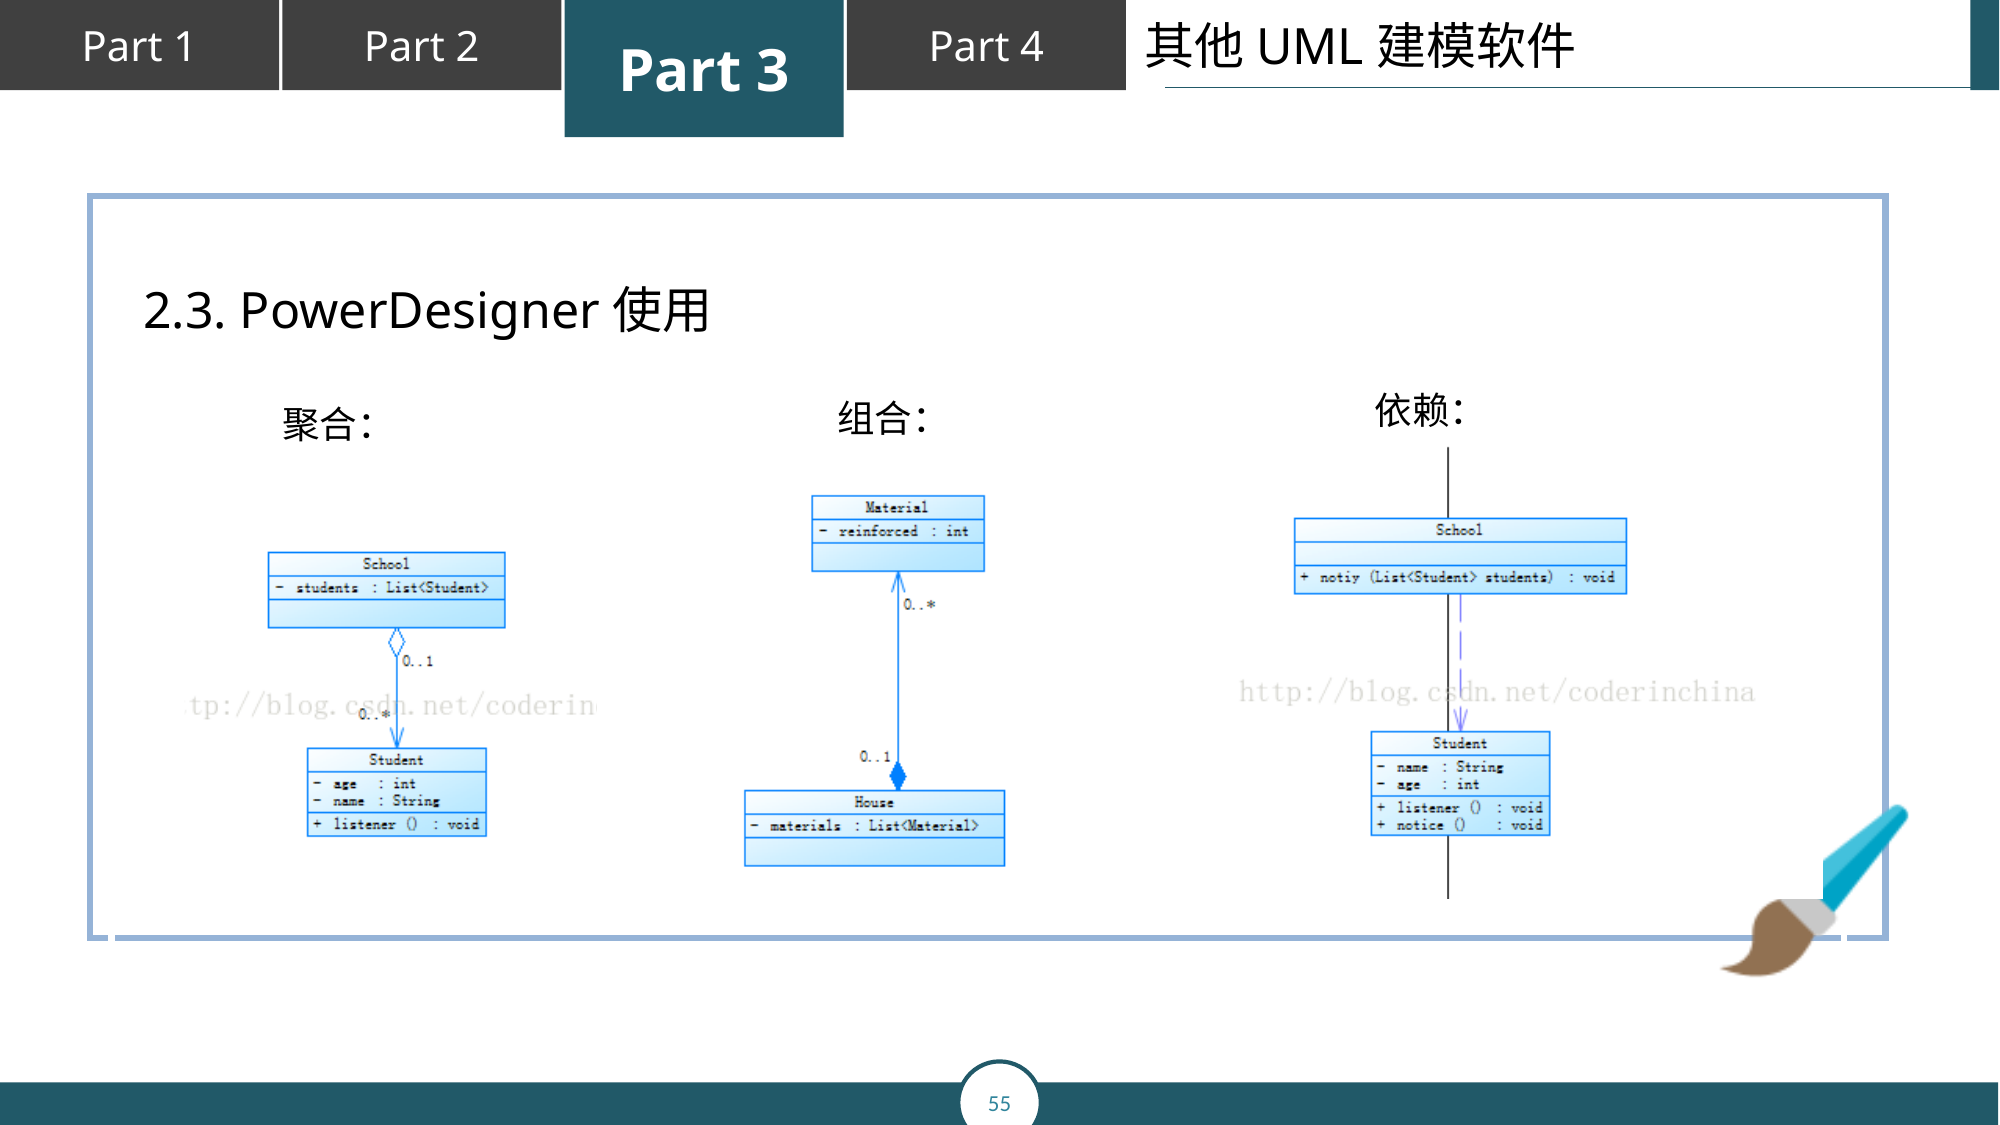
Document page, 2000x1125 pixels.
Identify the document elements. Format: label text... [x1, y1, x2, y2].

text_box 其他UML建模软件 [1129, 6, 1957, 82]
picture [668, 439, 1109, 903]
text_box 聚合： [267, 371, 459, 454]
text_box [89, 196, 1886, 939]
picture [1130, 438, 1946, 1022]
text_box [111, 250, 1845, 948]
text_box 组合： [822, 364, 1014, 438]
text_box 依赖： [1359, 357, 1551, 437]
text_box 2.3. PowerDesigner使用 [128, 241, 953, 347]
picture [184, 505, 598, 881]
